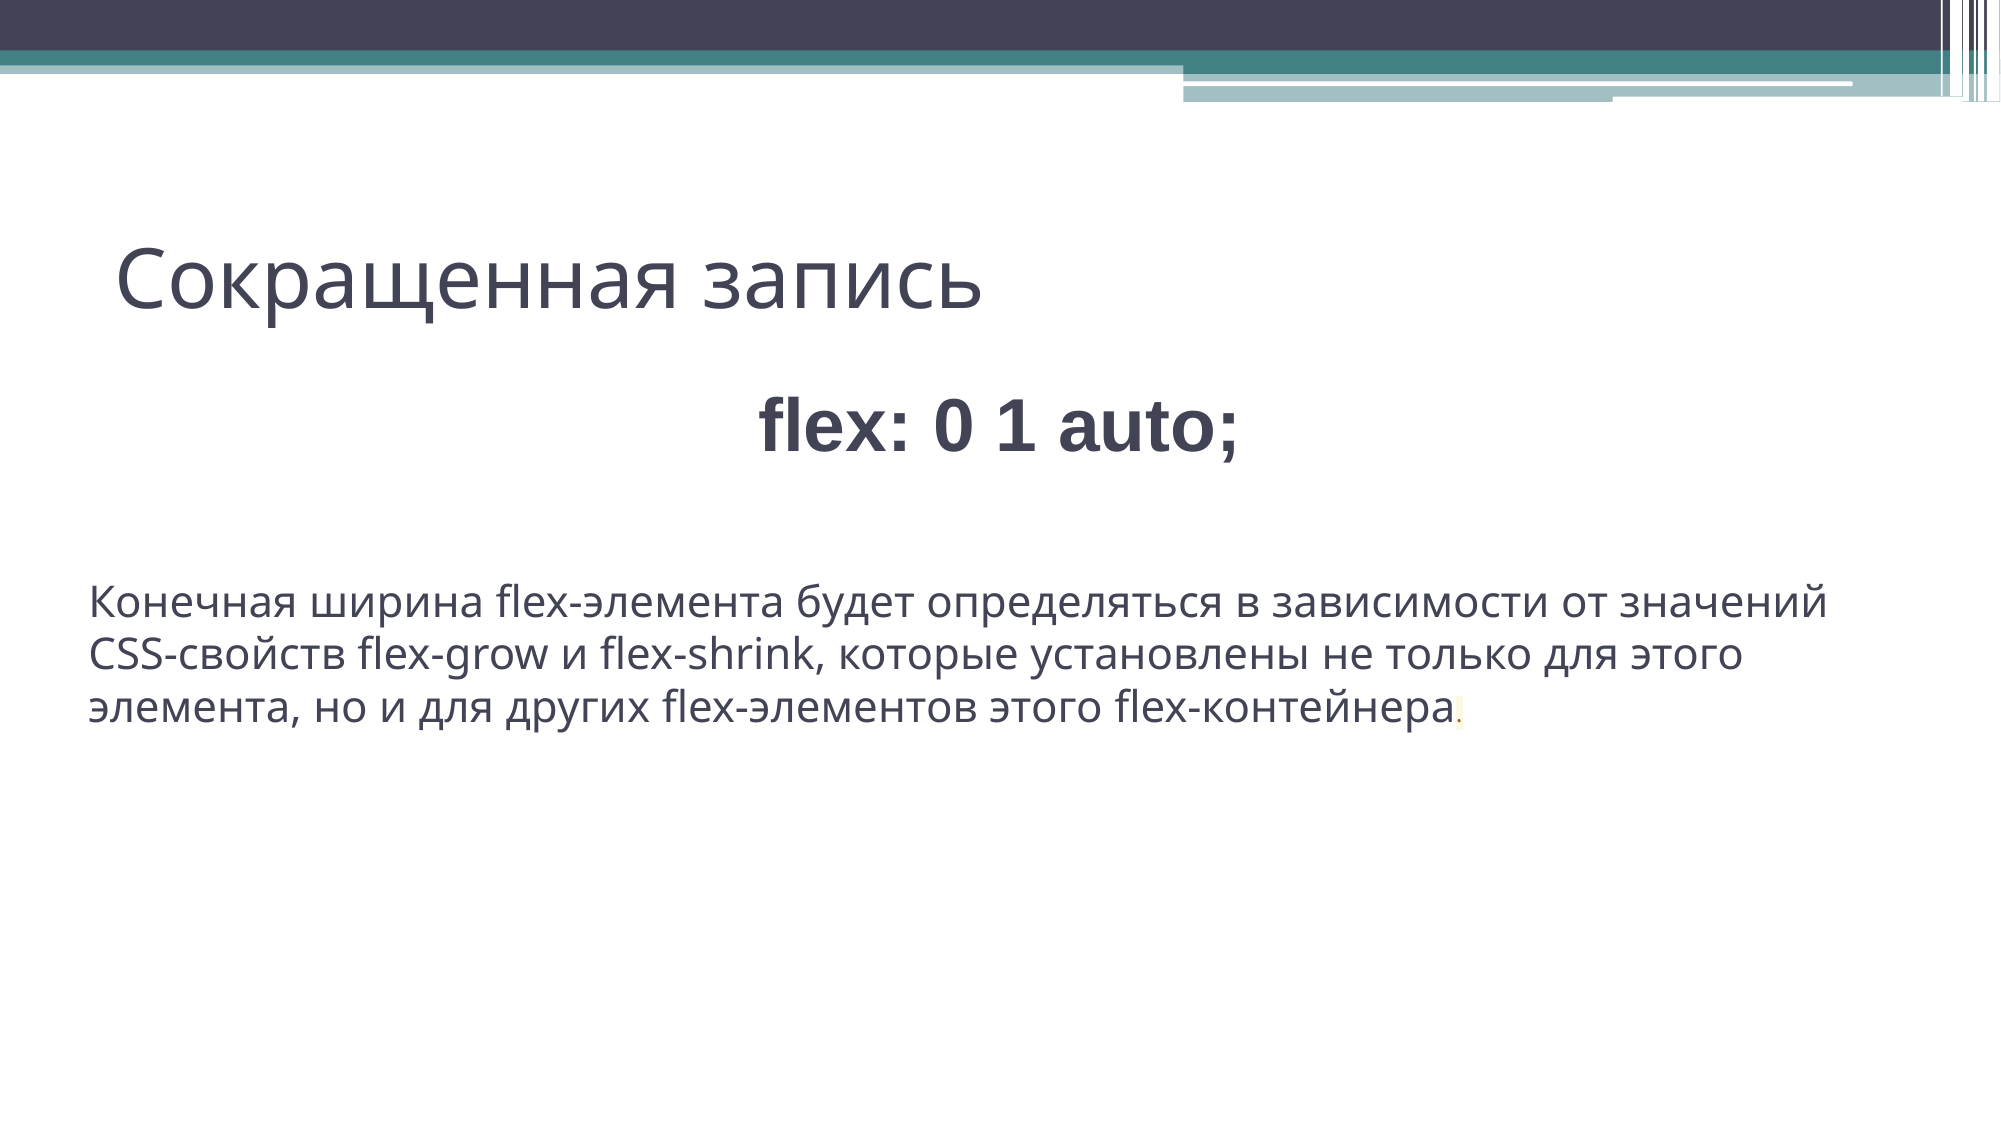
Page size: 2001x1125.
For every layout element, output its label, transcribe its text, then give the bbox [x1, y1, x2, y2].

list flex: 0 1 auto; [99, 369, 1900, 563]
title Сокращенная запись [99, 187, 1900, 363]
text_box Конечная ширина flex-элемента будет определяться в зависимости от значений CSS-свойств flex-grow и flex-shrink, которые установлены не только для этого элемента, но и для других flex-элементов этого flex-контейнера. [73, 558, 1874, 747]
